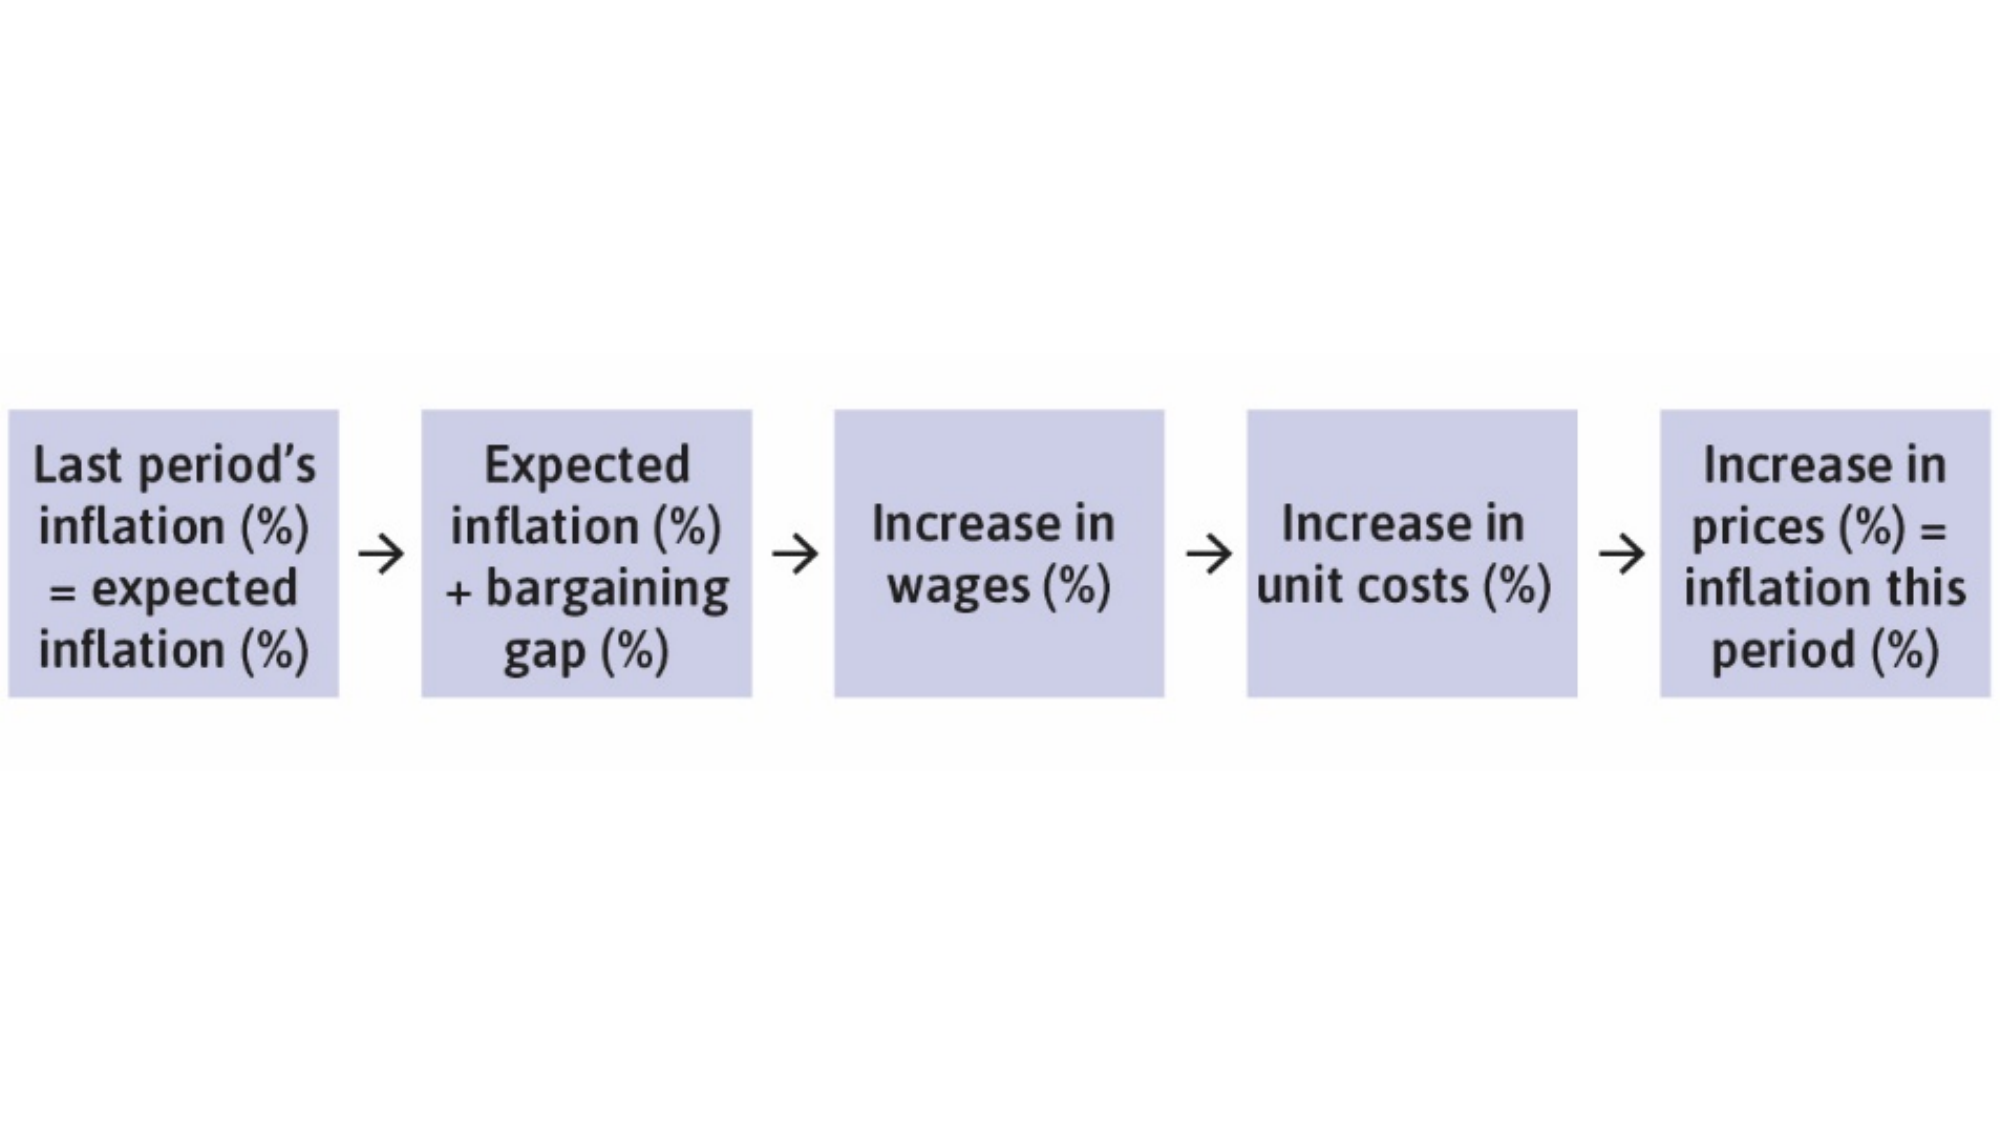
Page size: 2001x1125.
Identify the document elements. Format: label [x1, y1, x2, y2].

picture [0, 353, 2000, 772]
